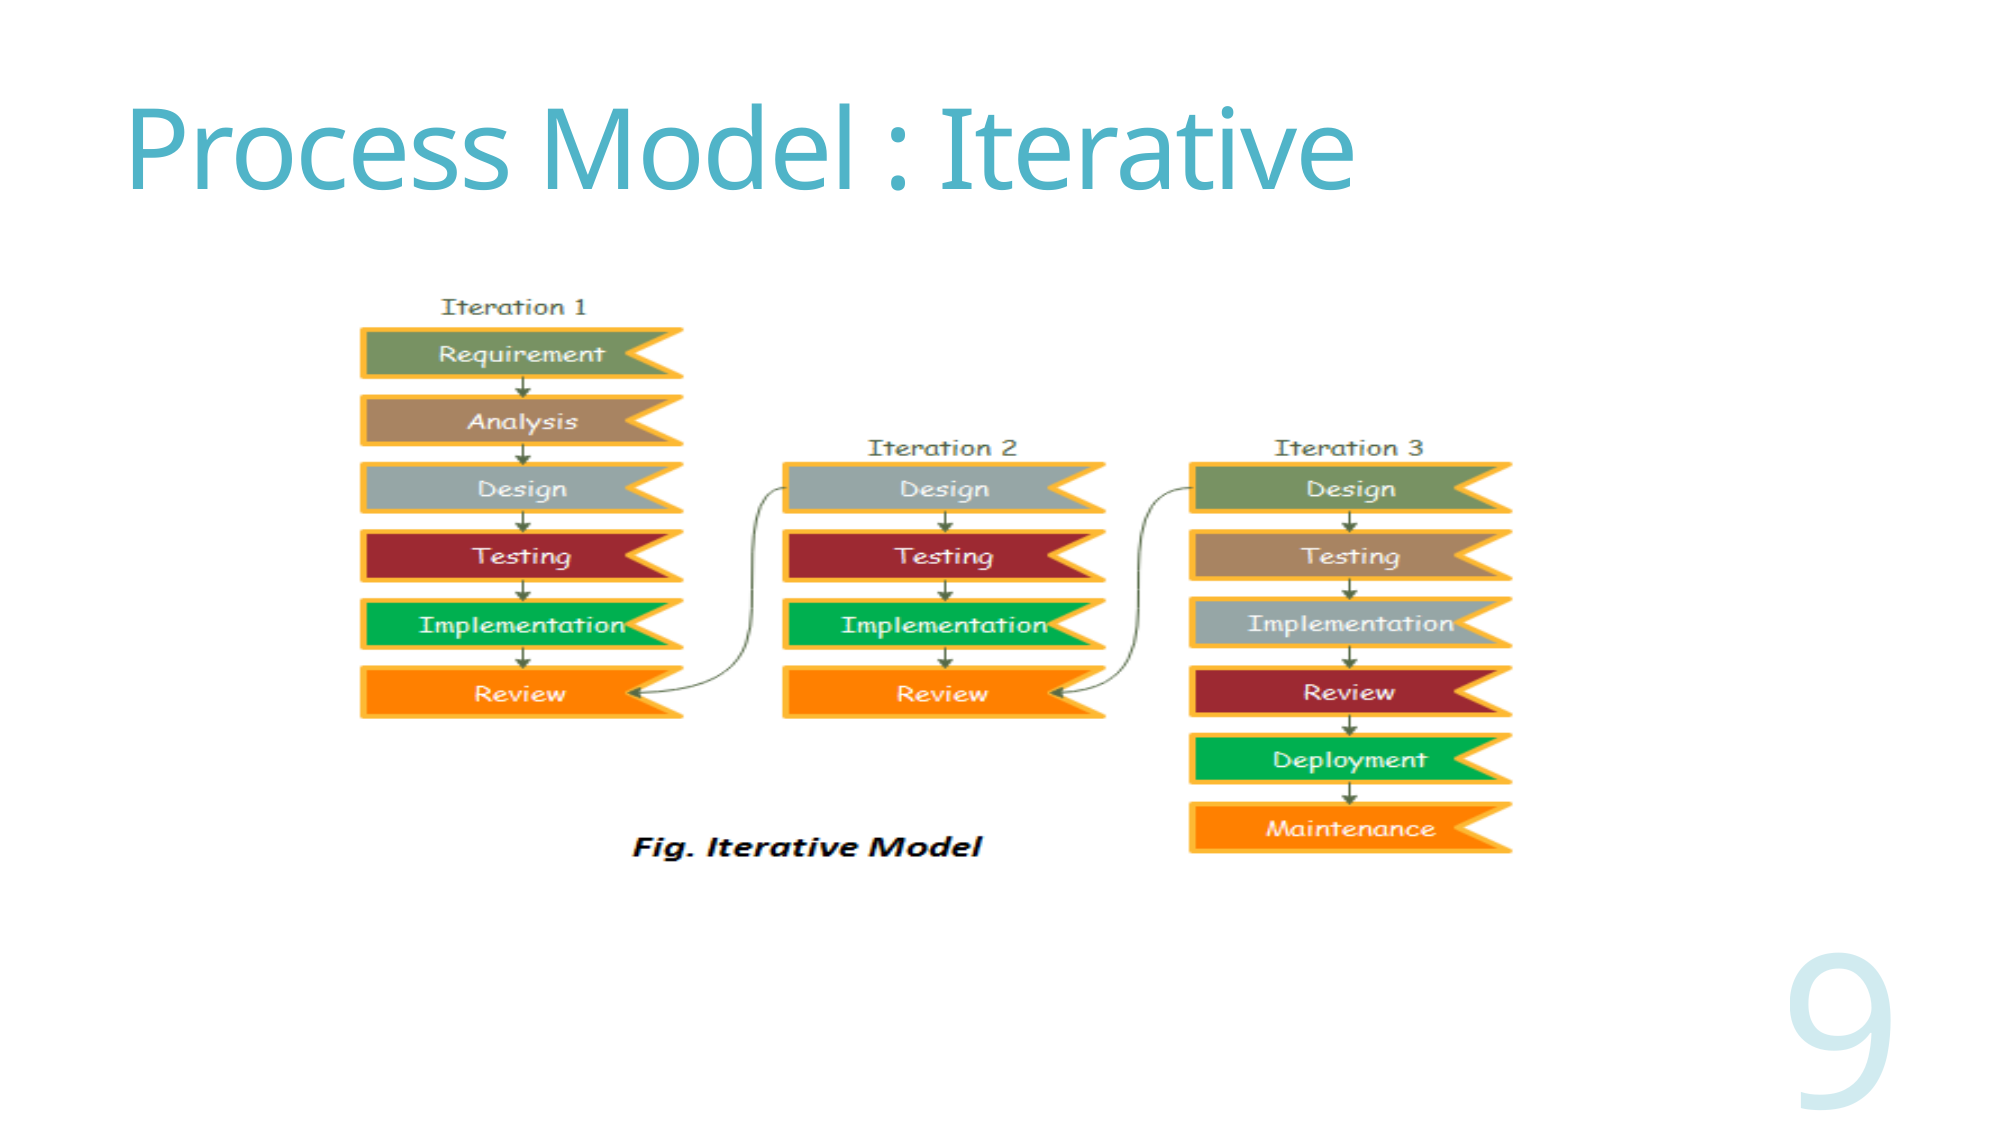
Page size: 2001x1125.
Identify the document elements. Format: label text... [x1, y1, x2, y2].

slide_number 9 [1437, 963, 1918, 1125]
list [327, 279, 1540, 910]
title Process Model : Iterative [107, 81, 1875, 228]
